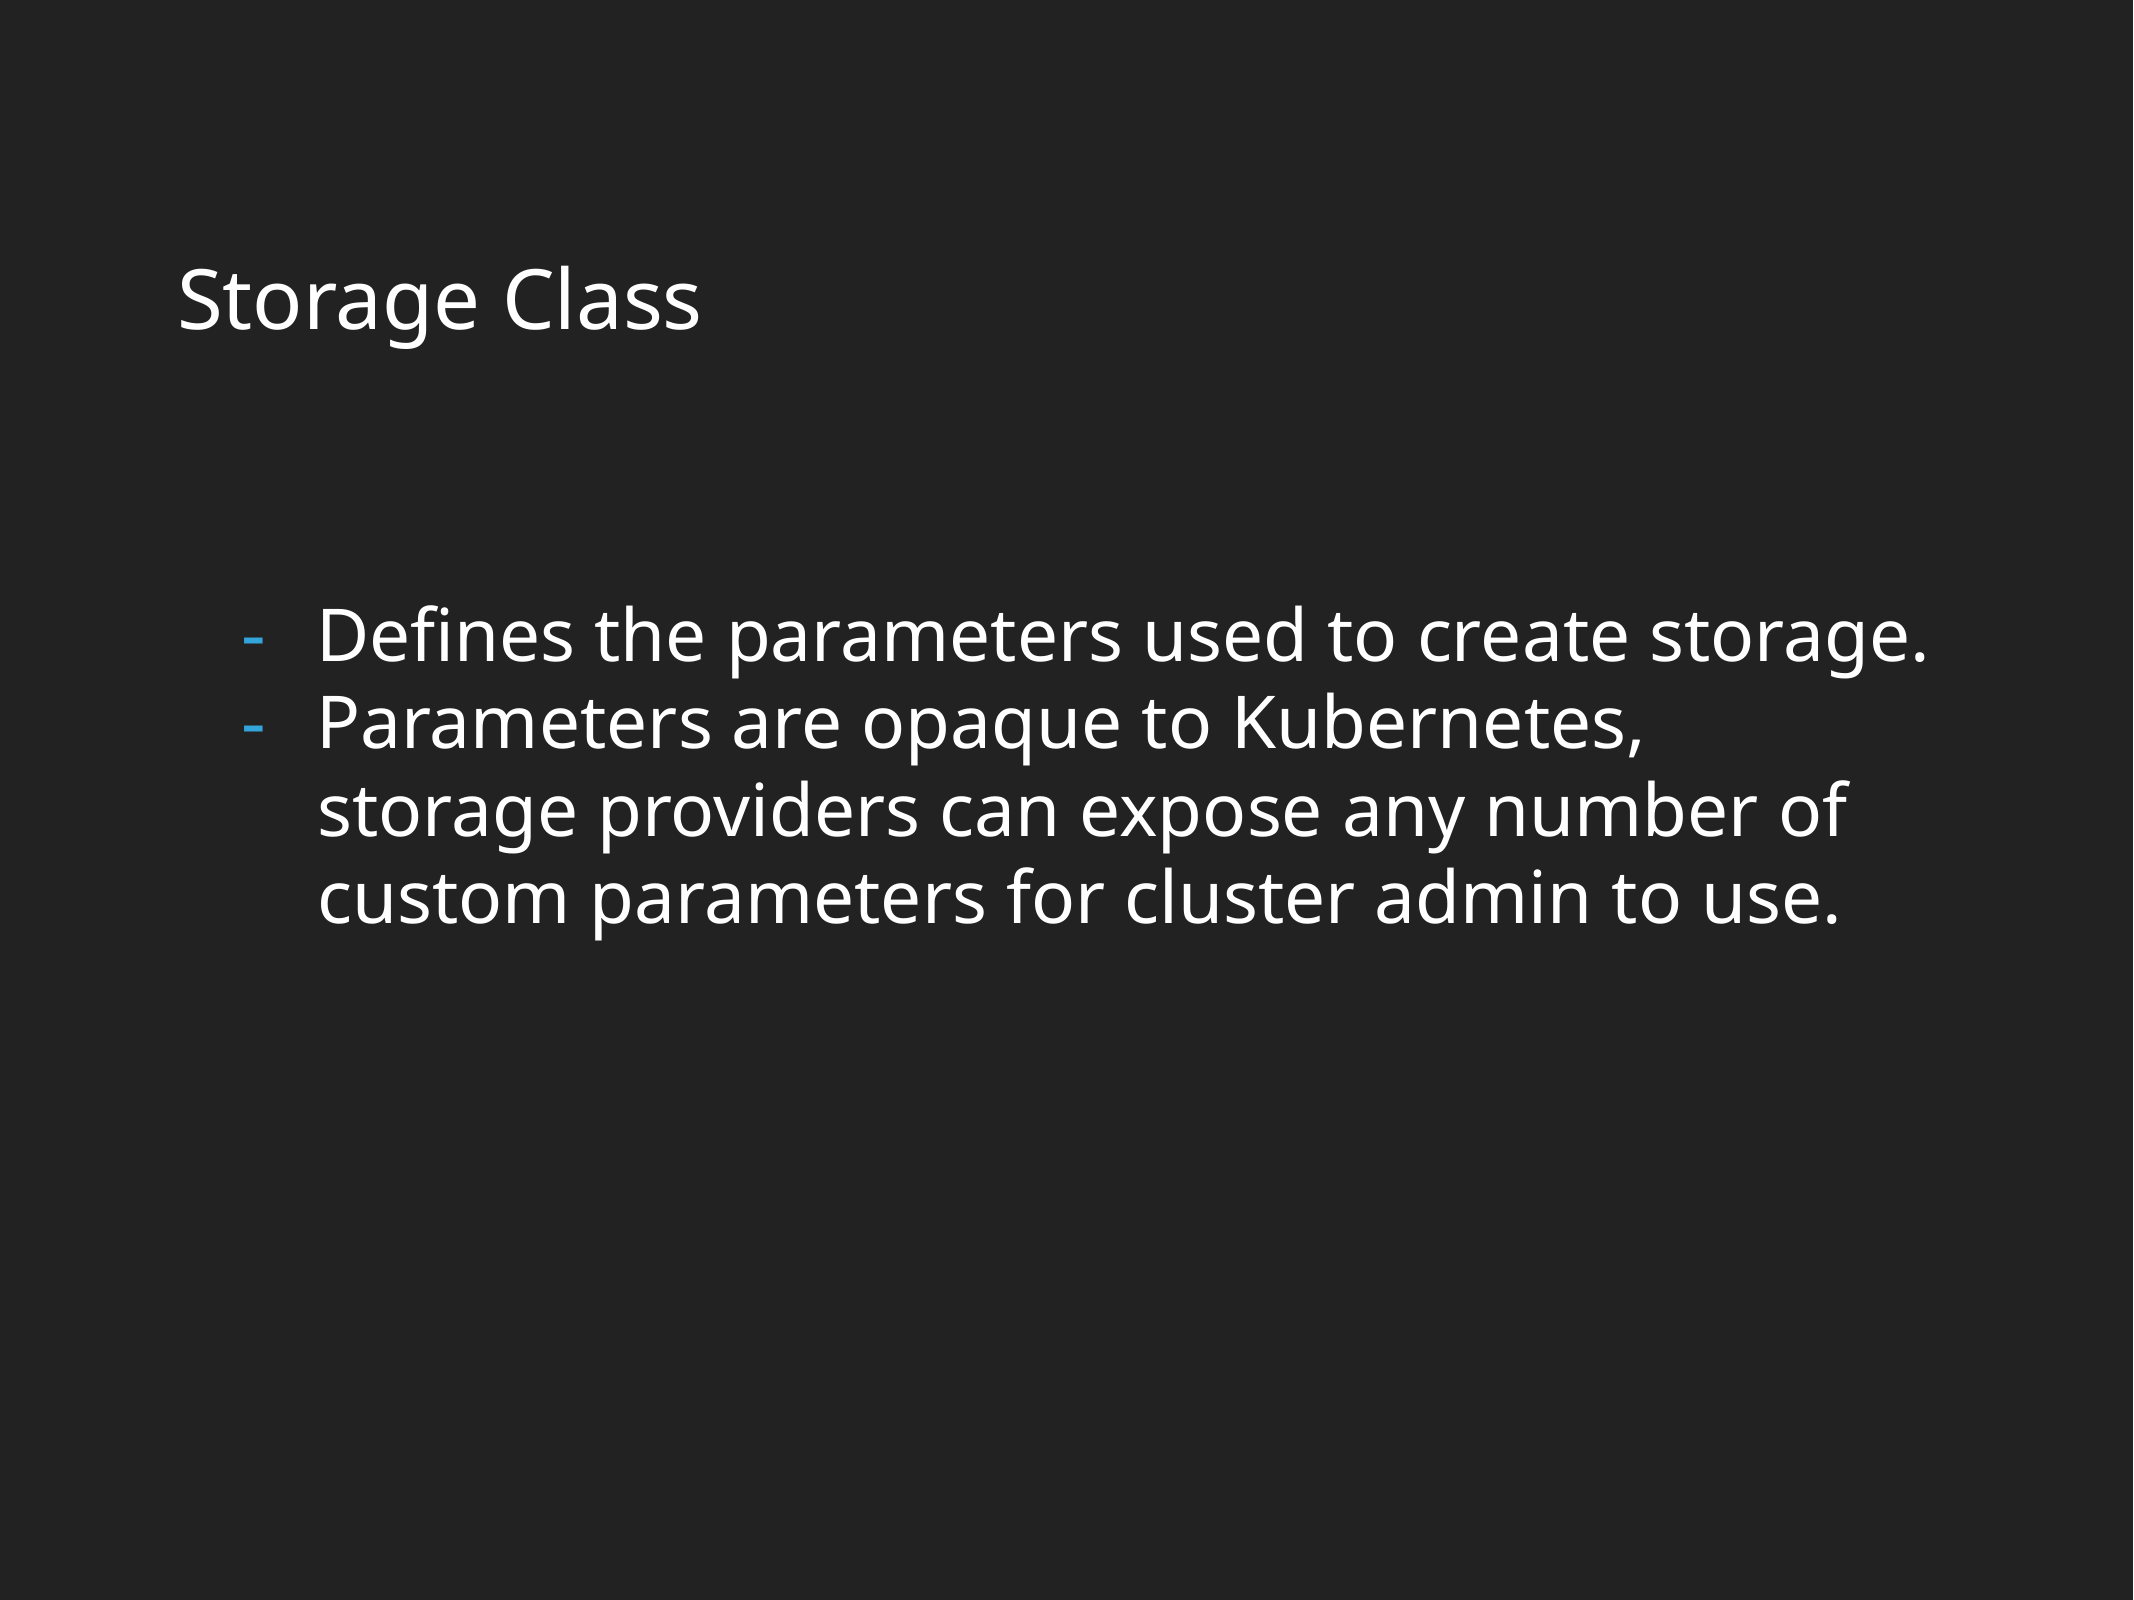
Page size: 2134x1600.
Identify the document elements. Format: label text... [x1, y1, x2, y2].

text_box Storage Class [168, 237, 712, 354]
text_box Defines the parameters used to create storage. Parameters are opaque to Kubernetes, storage providers can expose any number of custom parameters for cluster admin to use. [232, 580, 1940, 947]
